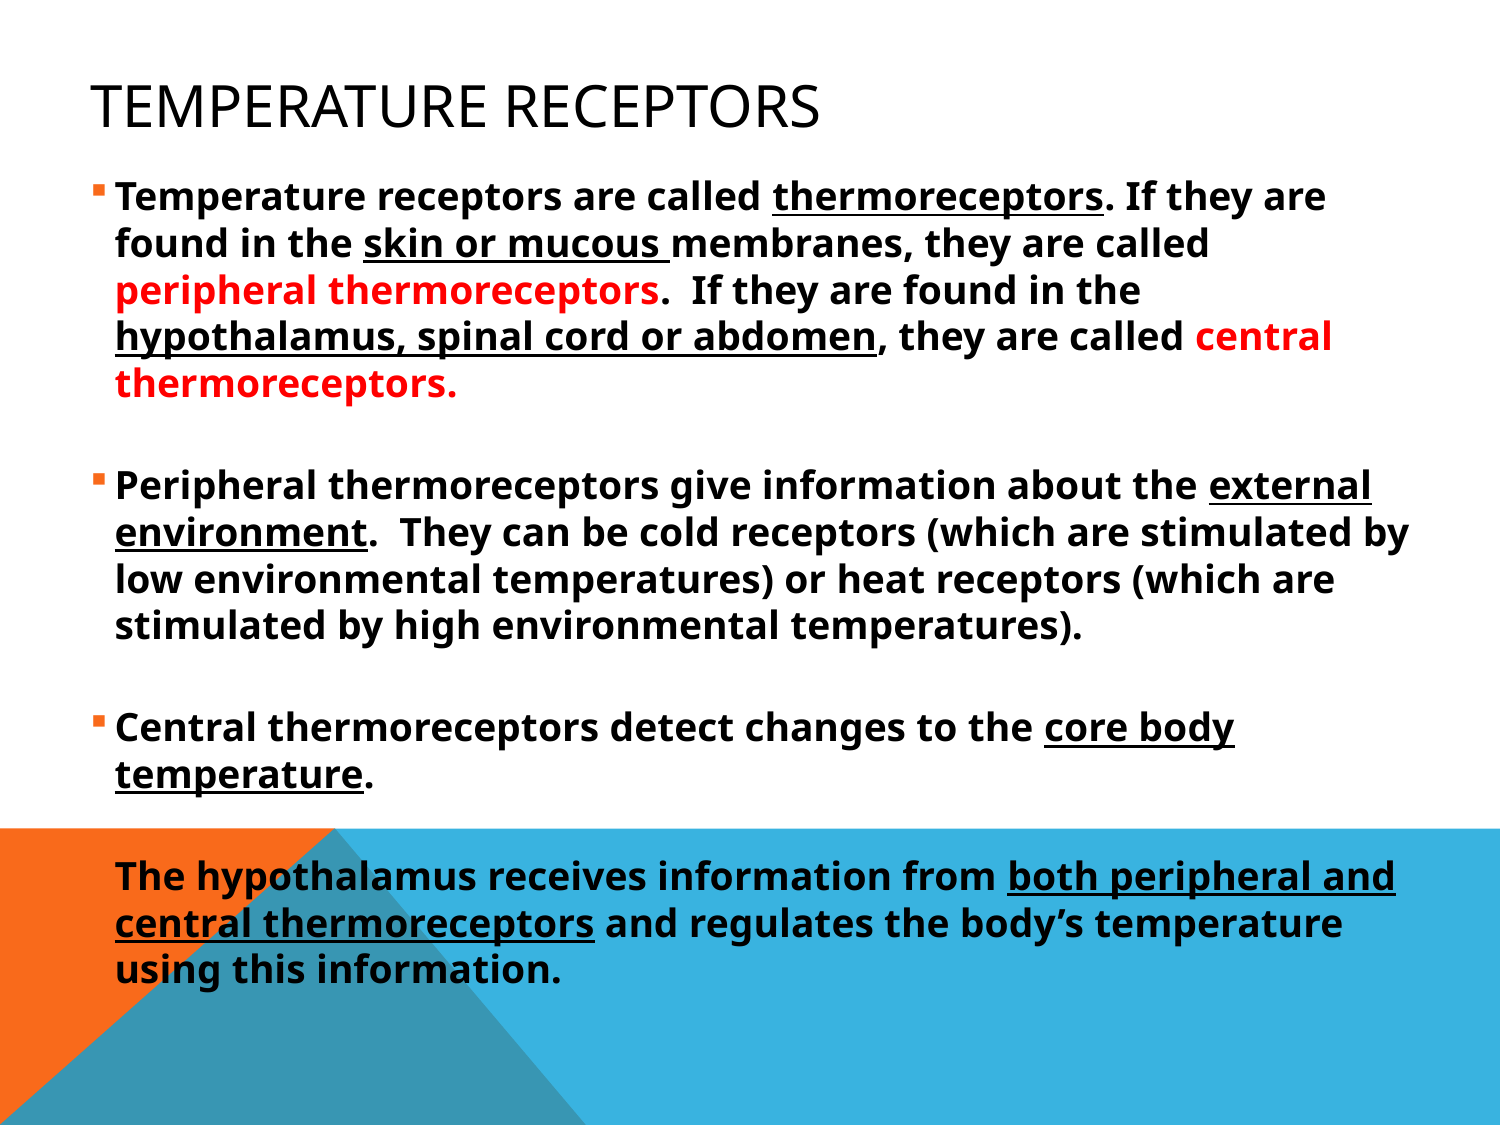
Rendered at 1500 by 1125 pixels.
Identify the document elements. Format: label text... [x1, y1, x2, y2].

list Temperature receptors are called thermoreceptors. If they are found in the skin or mucous membranes, they are called peripheral thermoreceptors. If they are found in the hypothalamus, spinal cord or abdomen, they are called central thermoreceptors. Peripheral thermoreceptors give information about the external environment. They can be cold receptors (which are stimulated by low environmental temperatures) or heat receptors (which are stimulated by high environmental temperatures). Central thermoreceptors detect changes to the core body temperature. The hypothalamus receives information from both peripheral and central thermoreceptors and regulates the body’s temperature using this information. [75, 164, 1425, 1005]
title Temperature receptors [75, 45, 1425, 164]
